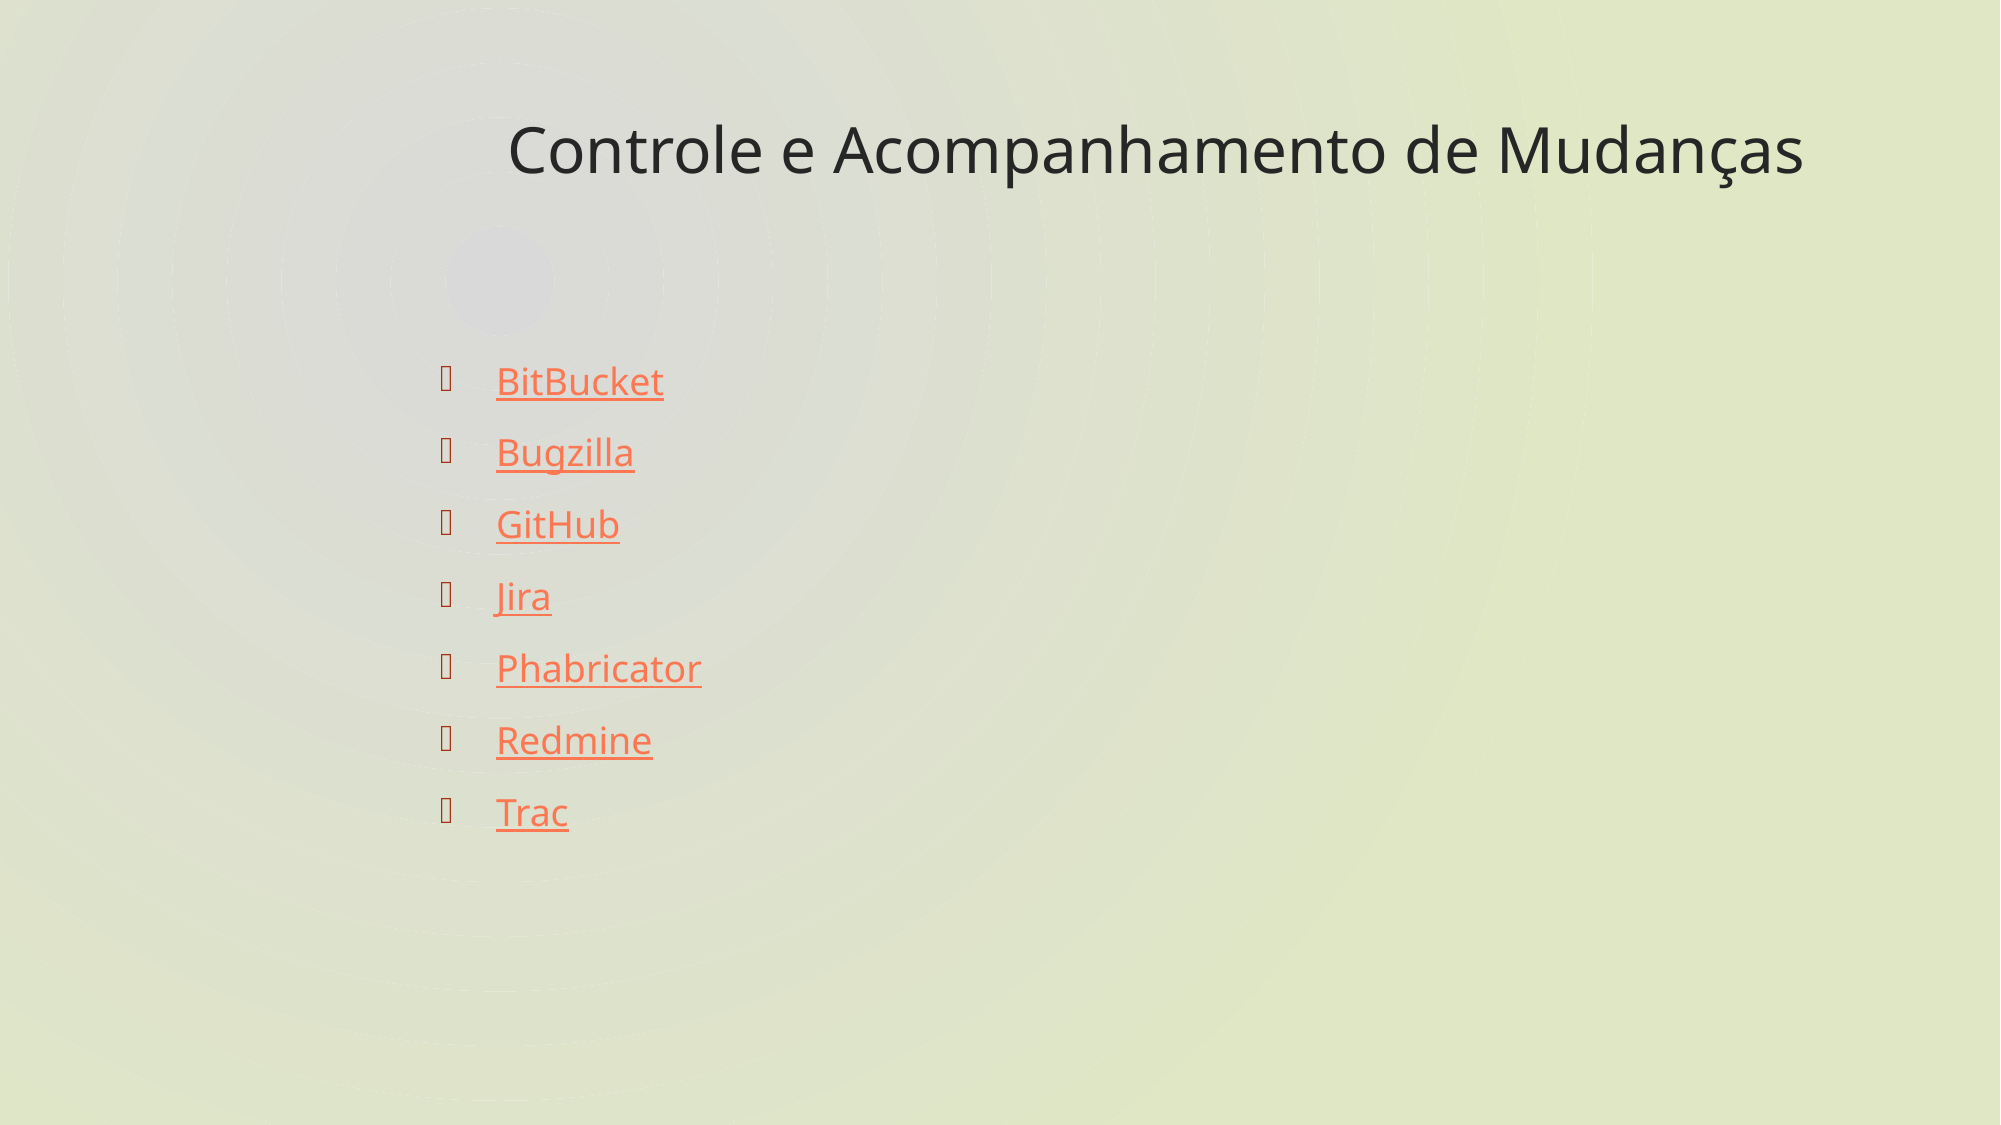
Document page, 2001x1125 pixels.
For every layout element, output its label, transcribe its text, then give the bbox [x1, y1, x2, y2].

list BitBucket Bugzilla GitHub Jira Phabricator Redmine Trac [424, 350, 1888, 970]
title Controle e Acompanhamento de Mudanças [425, 102, 1888, 313]
